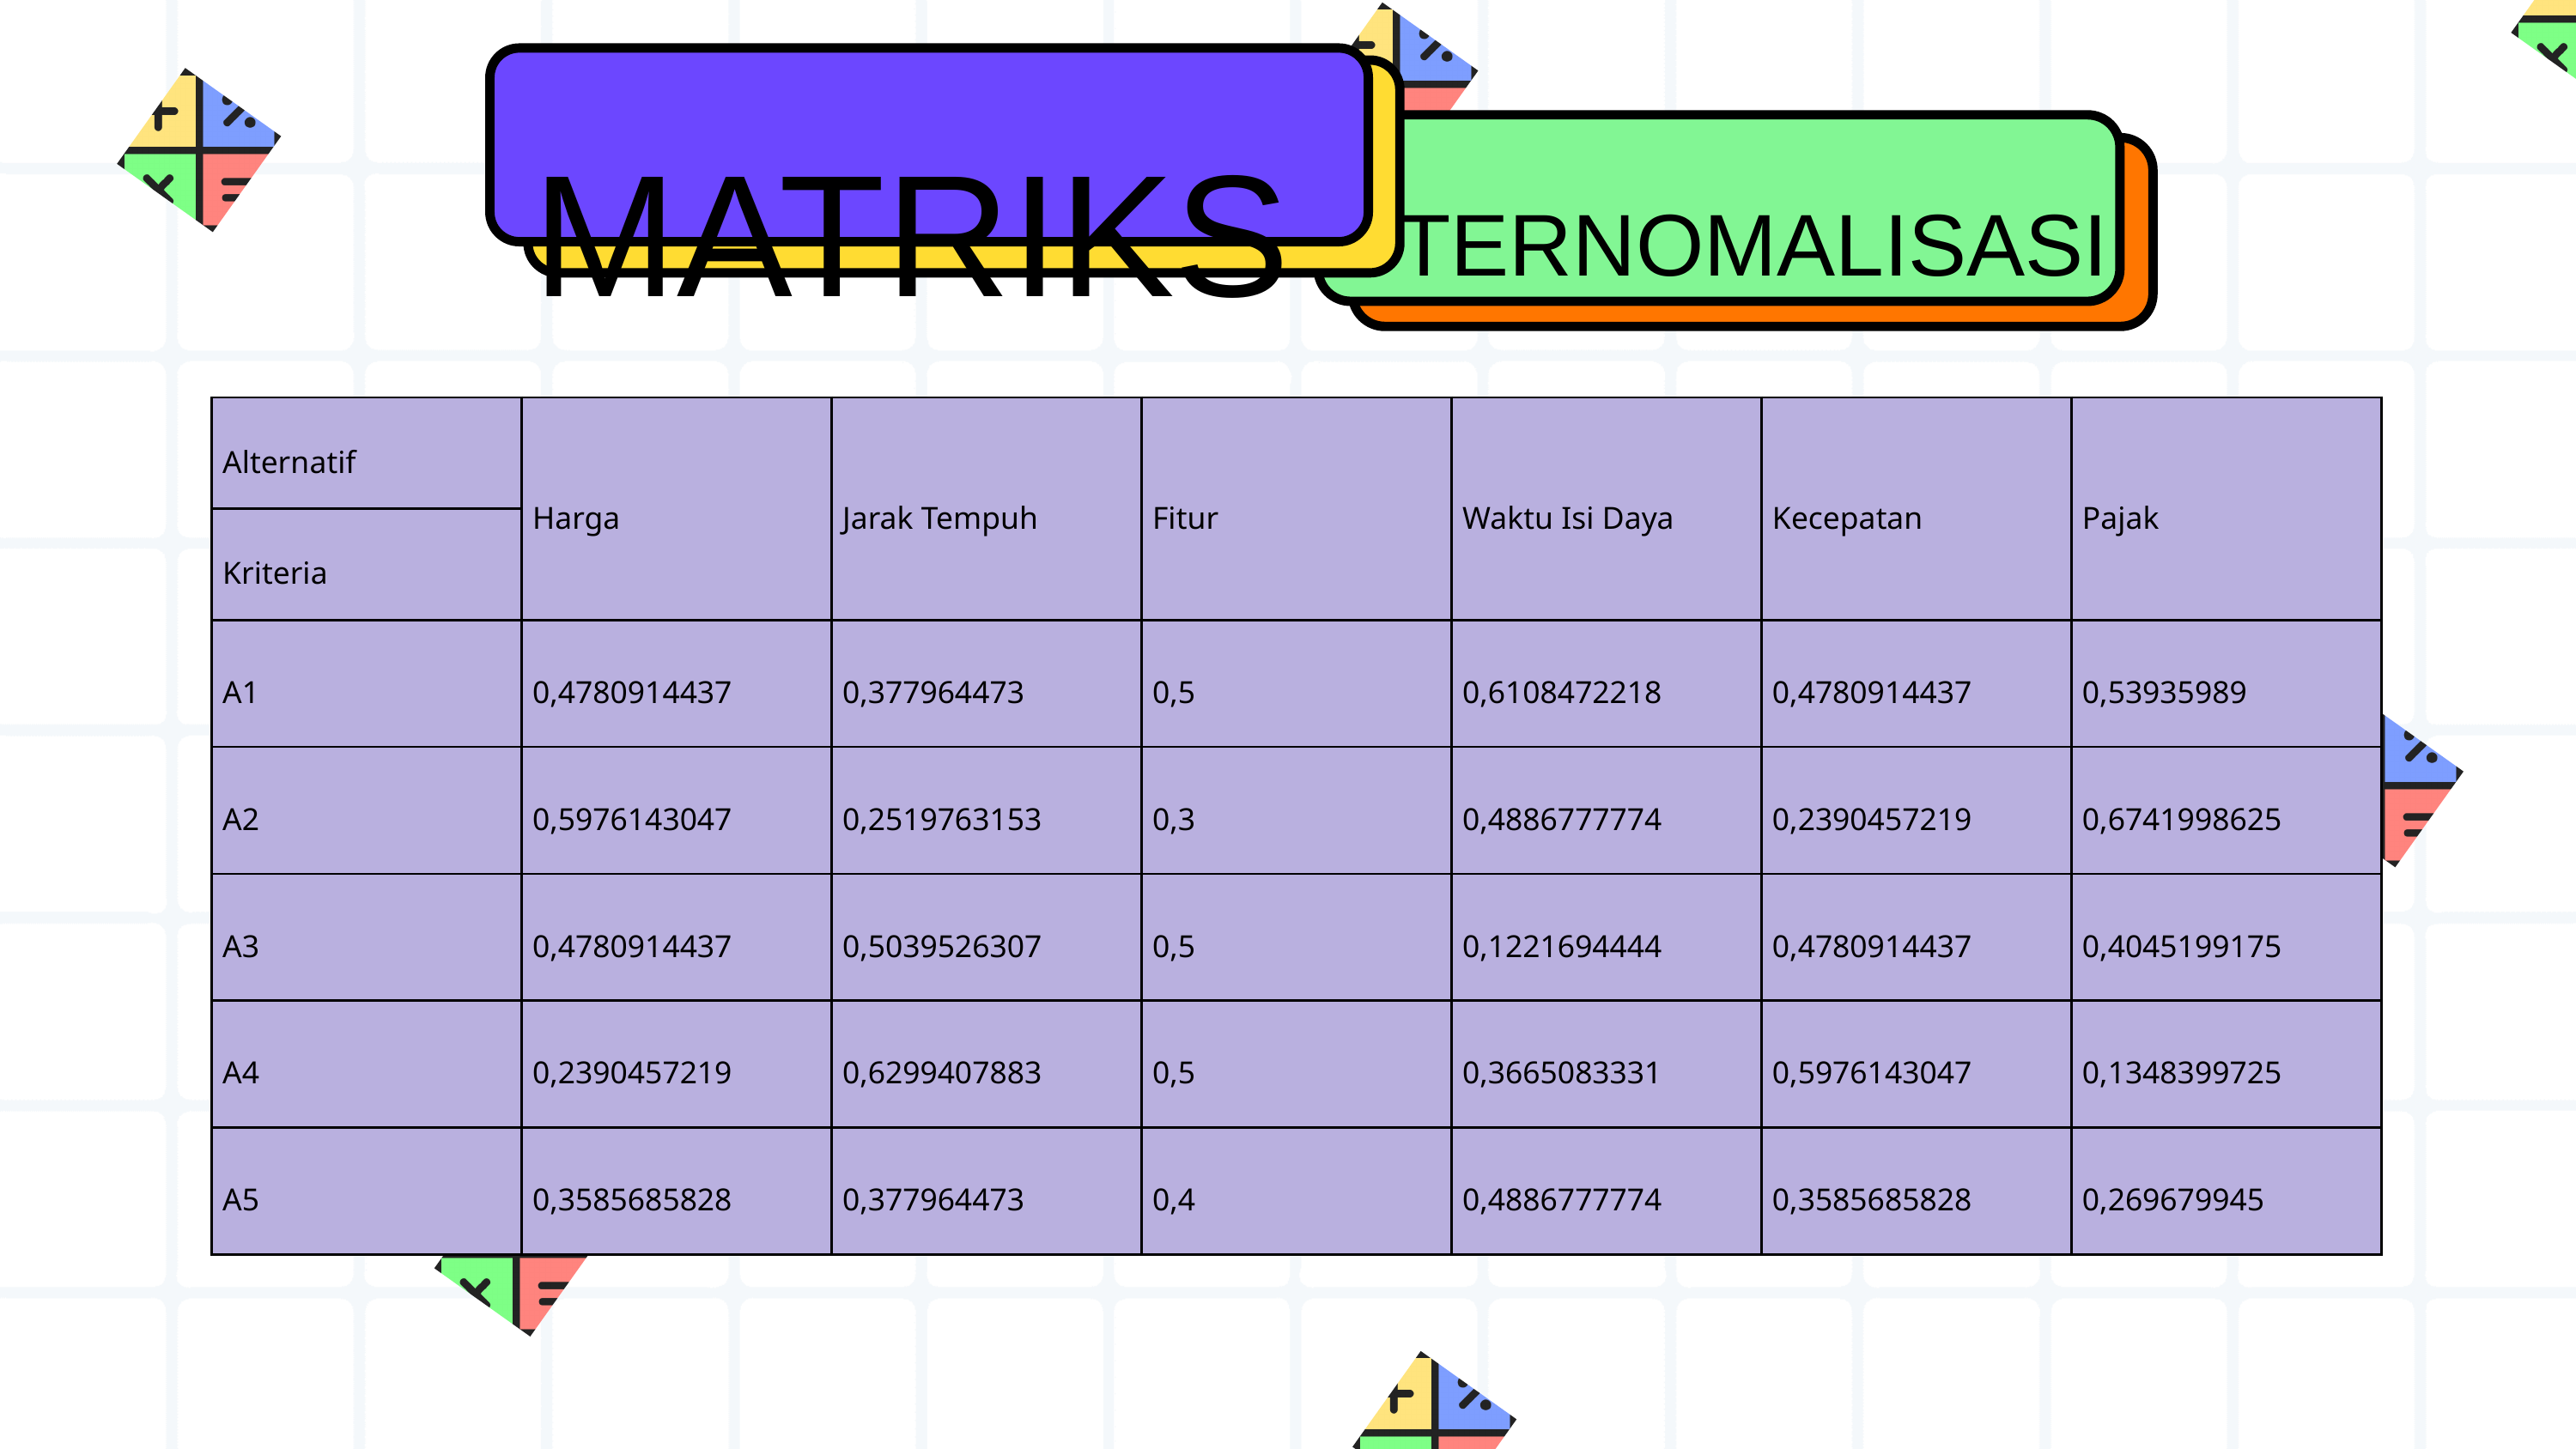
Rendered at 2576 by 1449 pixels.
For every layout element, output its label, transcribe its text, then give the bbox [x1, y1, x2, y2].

text_box MATRIKS [1371, 39, 1587, 95]
table_cell 0,377964473 [833, 621, 1140, 746]
text_box [2511, 0, 2576, 79]
table_cell A1 [213, 621, 520, 746]
text_box [117, 68, 236, 233]
table_cell 0,269679945 [2073, 1129, 2380, 1253]
table_cell 0,6299407883 [833, 1002, 1140, 1126]
table_cell Kriteria [213, 510, 520, 619]
table_cell 0,1348399725 [2073, 1002, 2380, 1126]
table_cell 0,2390457219 [1763, 748, 2070, 873]
table_cell 0,3585685828 [523, 1129, 830, 1253]
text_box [1352, 119, 2154, 327]
text_box MATRIKS [236, 39, 1349, 331]
table_header Harga [523, 398, 830, 619]
table_cell 0,5 [1143, 621, 1450, 746]
table_cell 0,5 [1143, 1002, 1450, 1126]
table_cell A4 [213, 1002, 520, 1126]
table_cell 0,4780914437 [523, 621, 830, 746]
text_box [489, 30, 1369, 242]
table_cell 0,4780914437 [523, 875, 830, 999]
text_box [1352, 1350, 1517, 1449]
table_cell 0,53935989 [2073, 621, 2380, 746]
table_header Jarak Tempuh [833, 398, 1140, 619]
table_cell 0,4886777774 [1453, 1129, 1760, 1253]
table_cell 0,5 [1143, 875, 1450, 999]
table_cell 0,1221694444 [1453, 875, 1760, 999]
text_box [1317, 96, 2121, 302]
table_cell A2 [213, 748, 520, 873]
table_cell 0,4045199175 [2073, 875, 2380, 999]
table_cell 0,3585685828 [1763, 1129, 2070, 1253]
table_cell 0,5976143047 [1763, 1002, 2070, 1126]
text_box [434, 1256, 588, 1337]
text_box [2383, 713, 2464, 868]
table_cell 0,6108472218 [1453, 621, 1760, 746]
table_cell 0,6741998625 [2073, 748, 2380, 873]
table_cell 0,5976143047 [523, 748, 830, 873]
table_cell 0,2390457219 [523, 1002, 830, 1126]
table_cell 0,2519763153 [833, 748, 1140, 873]
table_cell 0,3665083331 [1453, 1002, 1760, 1126]
table_cell 0,3 [1143, 748, 1450, 873]
table_header Kecepatan [1763, 398, 2070, 619]
table_header Pajak [2073, 398, 2380, 619]
table_header Waktu Isi Daya [1453, 398, 1760, 619]
table_header Fitur [1143, 398, 1450, 619]
table_cell 0,4780914437 [1763, 621, 2070, 746]
table_cell 0,4780914437 [1763, 875, 2070, 999]
table_header Alternatif [213, 398, 520, 507]
text_box [1364, 2, 1434, 39]
table_cell A5 [213, 1129, 520, 1253]
table_cell 0,377964473 [833, 1129, 1140, 1253]
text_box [527, 42, 1400, 273]
table_cell 0,5039526307 [833, 875, 1140, 999]
table_cell 0,4886777774 [1453, 748, 1760, 873]
table_cell 0,4 [1143, 1129, 1450, 1253]
text_box [0, 0, 2576, 1449]
table_cell A3 [213, 875, 520, 999]
